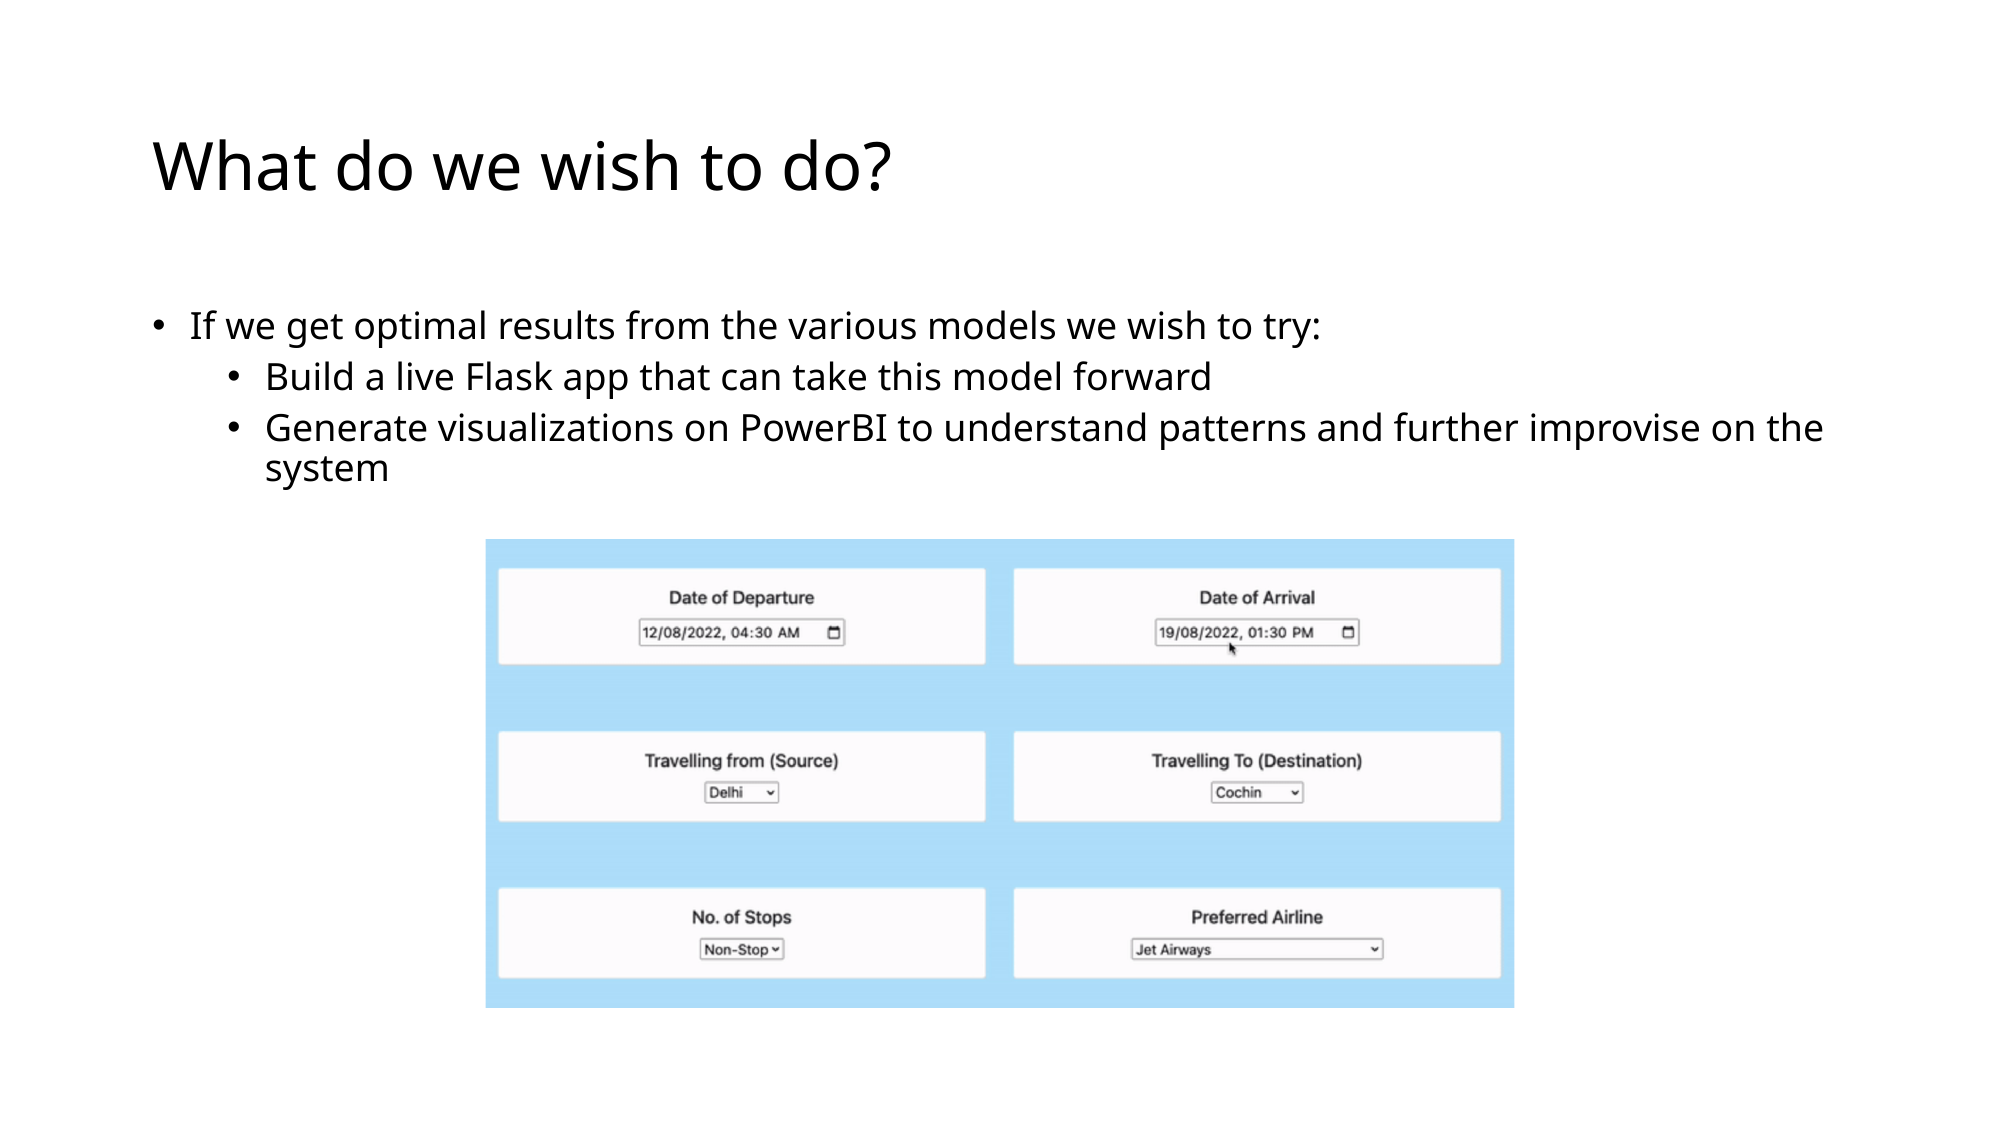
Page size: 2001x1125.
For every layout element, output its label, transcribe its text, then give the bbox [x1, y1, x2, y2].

title What do we wish to do? [137, 59, 1863, 278]
list If we get optimal results from the various models we wish to try: Build a live Flask app that can take this model forward Generate visualizations on PowerBI to understand patterns and further improvise on the system [137, 299, 1863, 517]
picture [485, 539, 1515, 1008]
